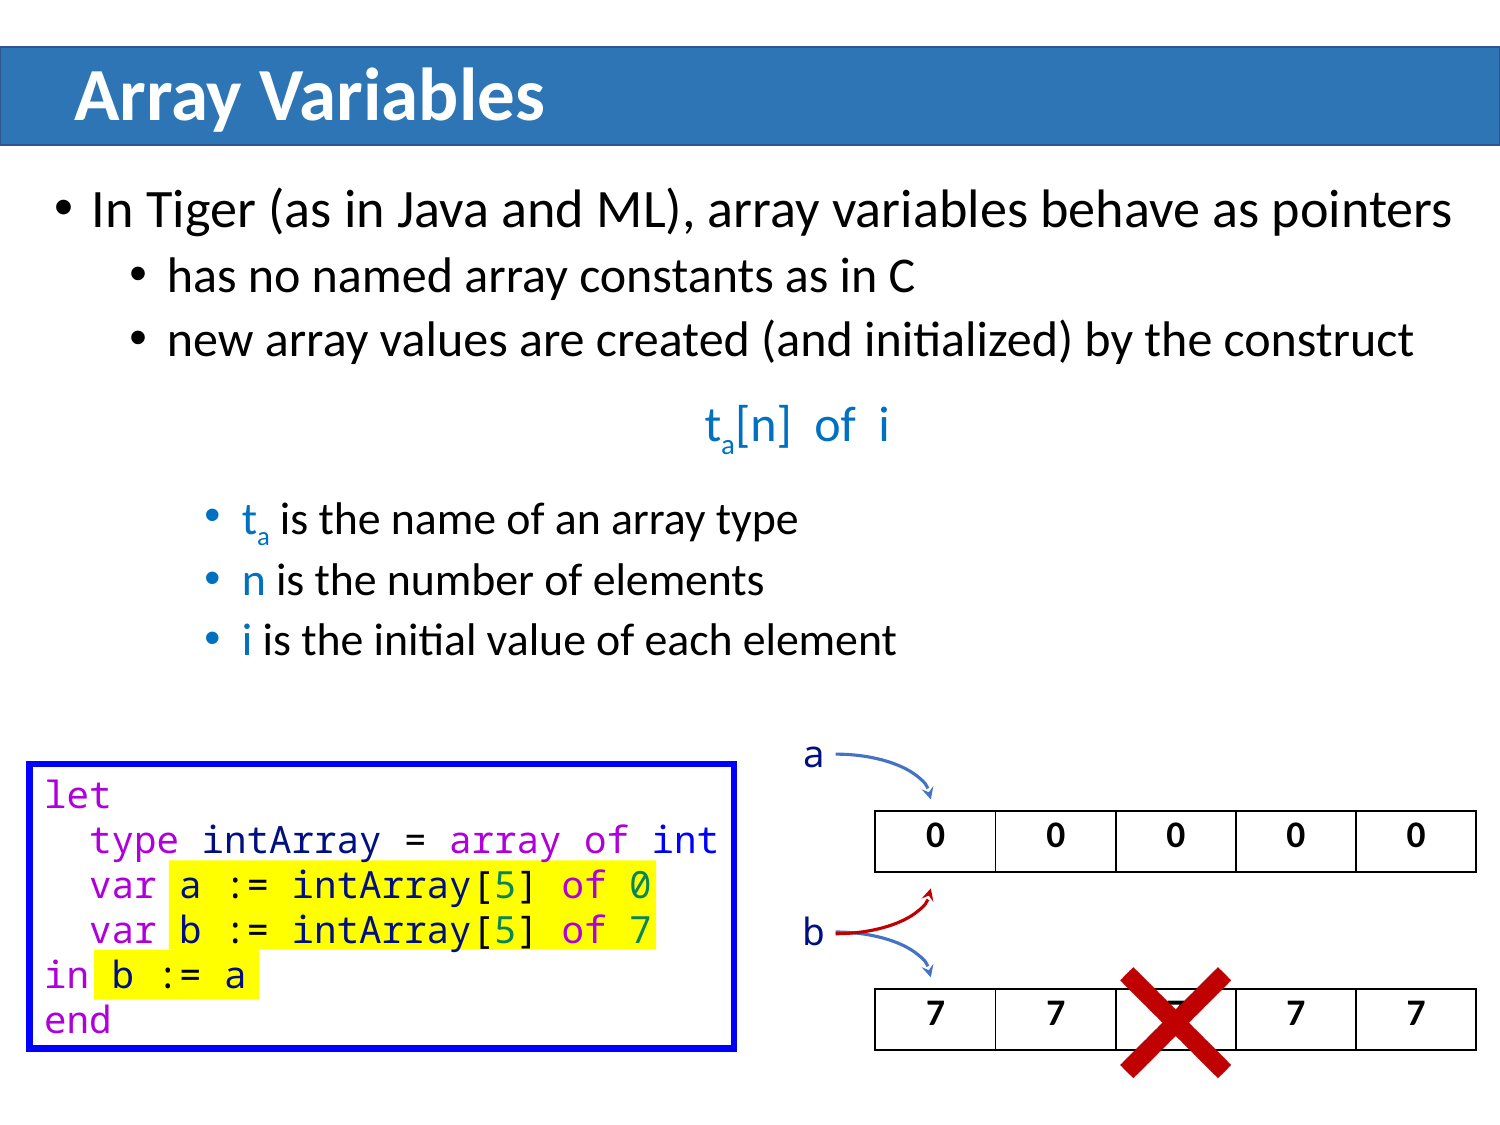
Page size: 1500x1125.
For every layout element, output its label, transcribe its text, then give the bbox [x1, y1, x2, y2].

text_box [835, 888, 934, 935]
title Array Variables [59, 47, 1446, 146]
table_header 0 [876, 812, 995, 871]
table_header 7 [1357, 990, 1475, 1049]
text_box [835, 753, 934, 800]
list In Tiger (as in Java and ML), array variables behave as pointers has no named array constants as in C new array values are created (and initialized) by the construct ta[n] of i ta is the name of an array type n is the number of elements i is the initial value of each element [39, 172, 1481, 1023]
text_box b [787, 900, 835, 961]
table_header 0 [1117, 812, 1235, 871]
text_box a [787, 723, 843, 783]
table_header 0 [1237, 812, 1355, 871]
table_header 0 [1357, 812, 1475, 871]
table_header 7 [1251, 990, 1355, 1049]
table_header 7 [996, 990, 1100, 1049]
table_header 7 [876, 990, 995, 1049]
picture [1100, 947, 1251, 1098]
text_box let type intArray = array of int var a := intArray[5] of 0 var b := intArray[5] of 7 in b := a end [29, 763, 735, 1049]
table_header 0 [996, 812, 1115, 871]
text_box [835, 933, 934, 978]
